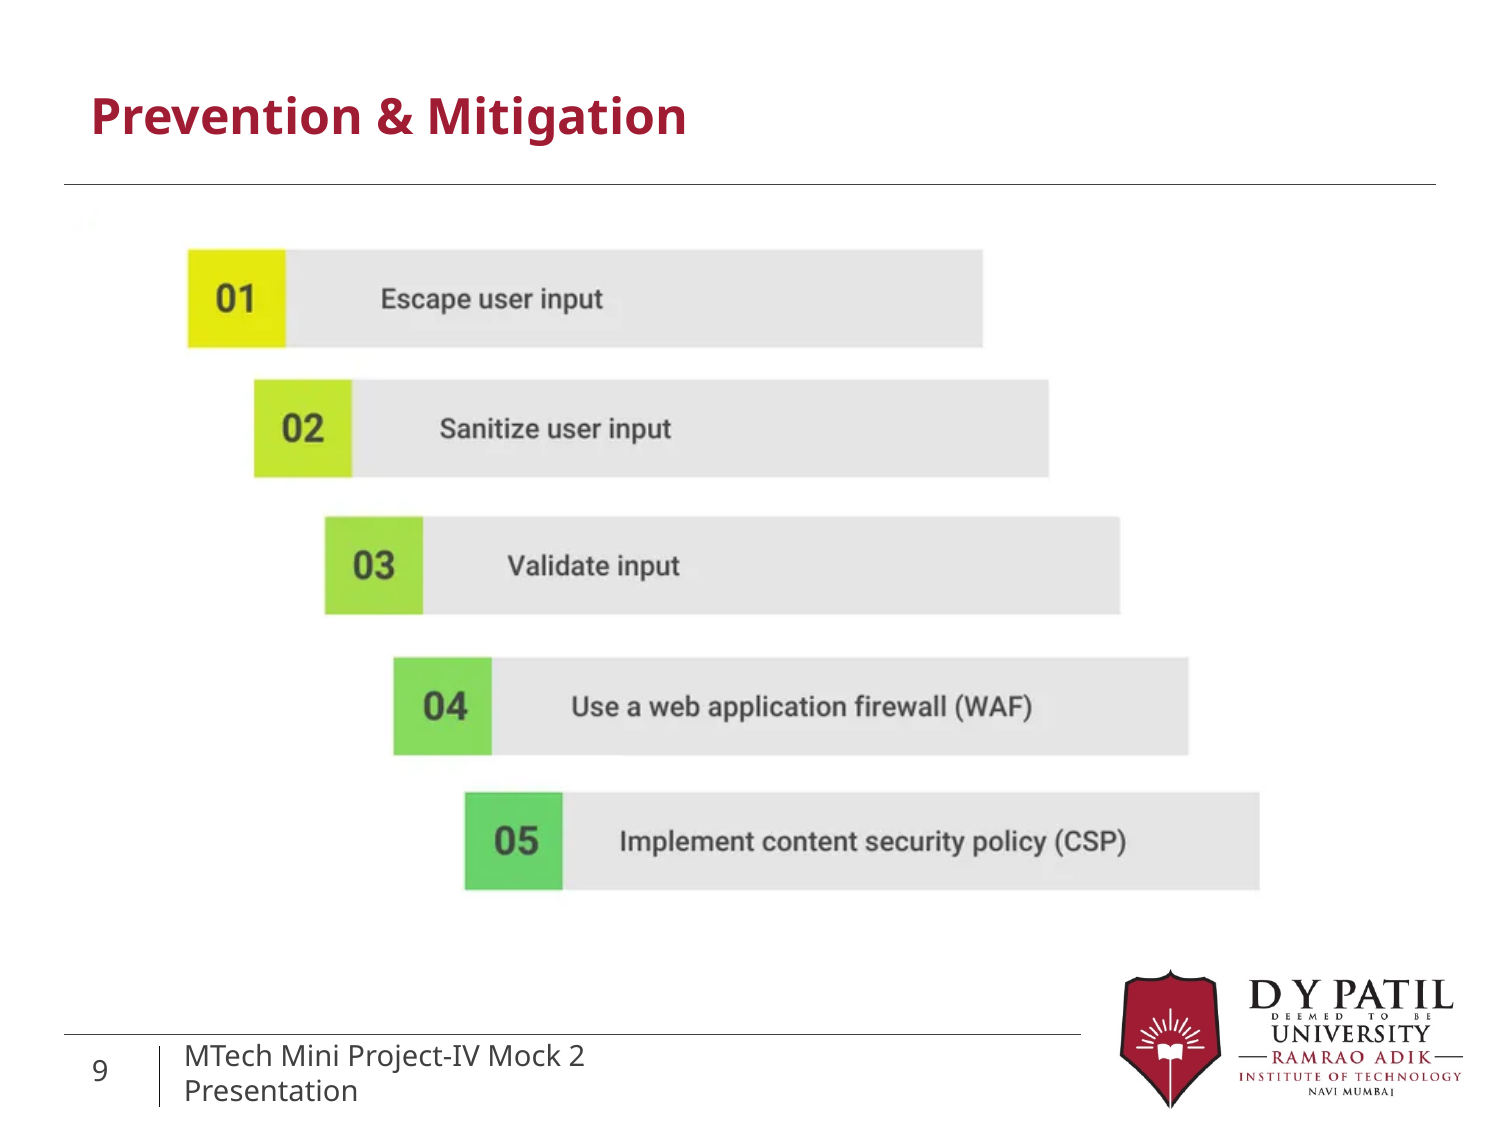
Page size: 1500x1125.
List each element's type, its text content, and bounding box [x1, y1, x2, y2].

picture [73, 206, 1418, 916]
footer MTech Mini Project-IV Mock 2 Presentation [168, 1042, 727, 1103]
slide_number <number> [76, 1042, 155, 1103]
title Prevention & Mitigation [75, 45, 1425, 185]
picture [1094, 948, 1500, 1125]
